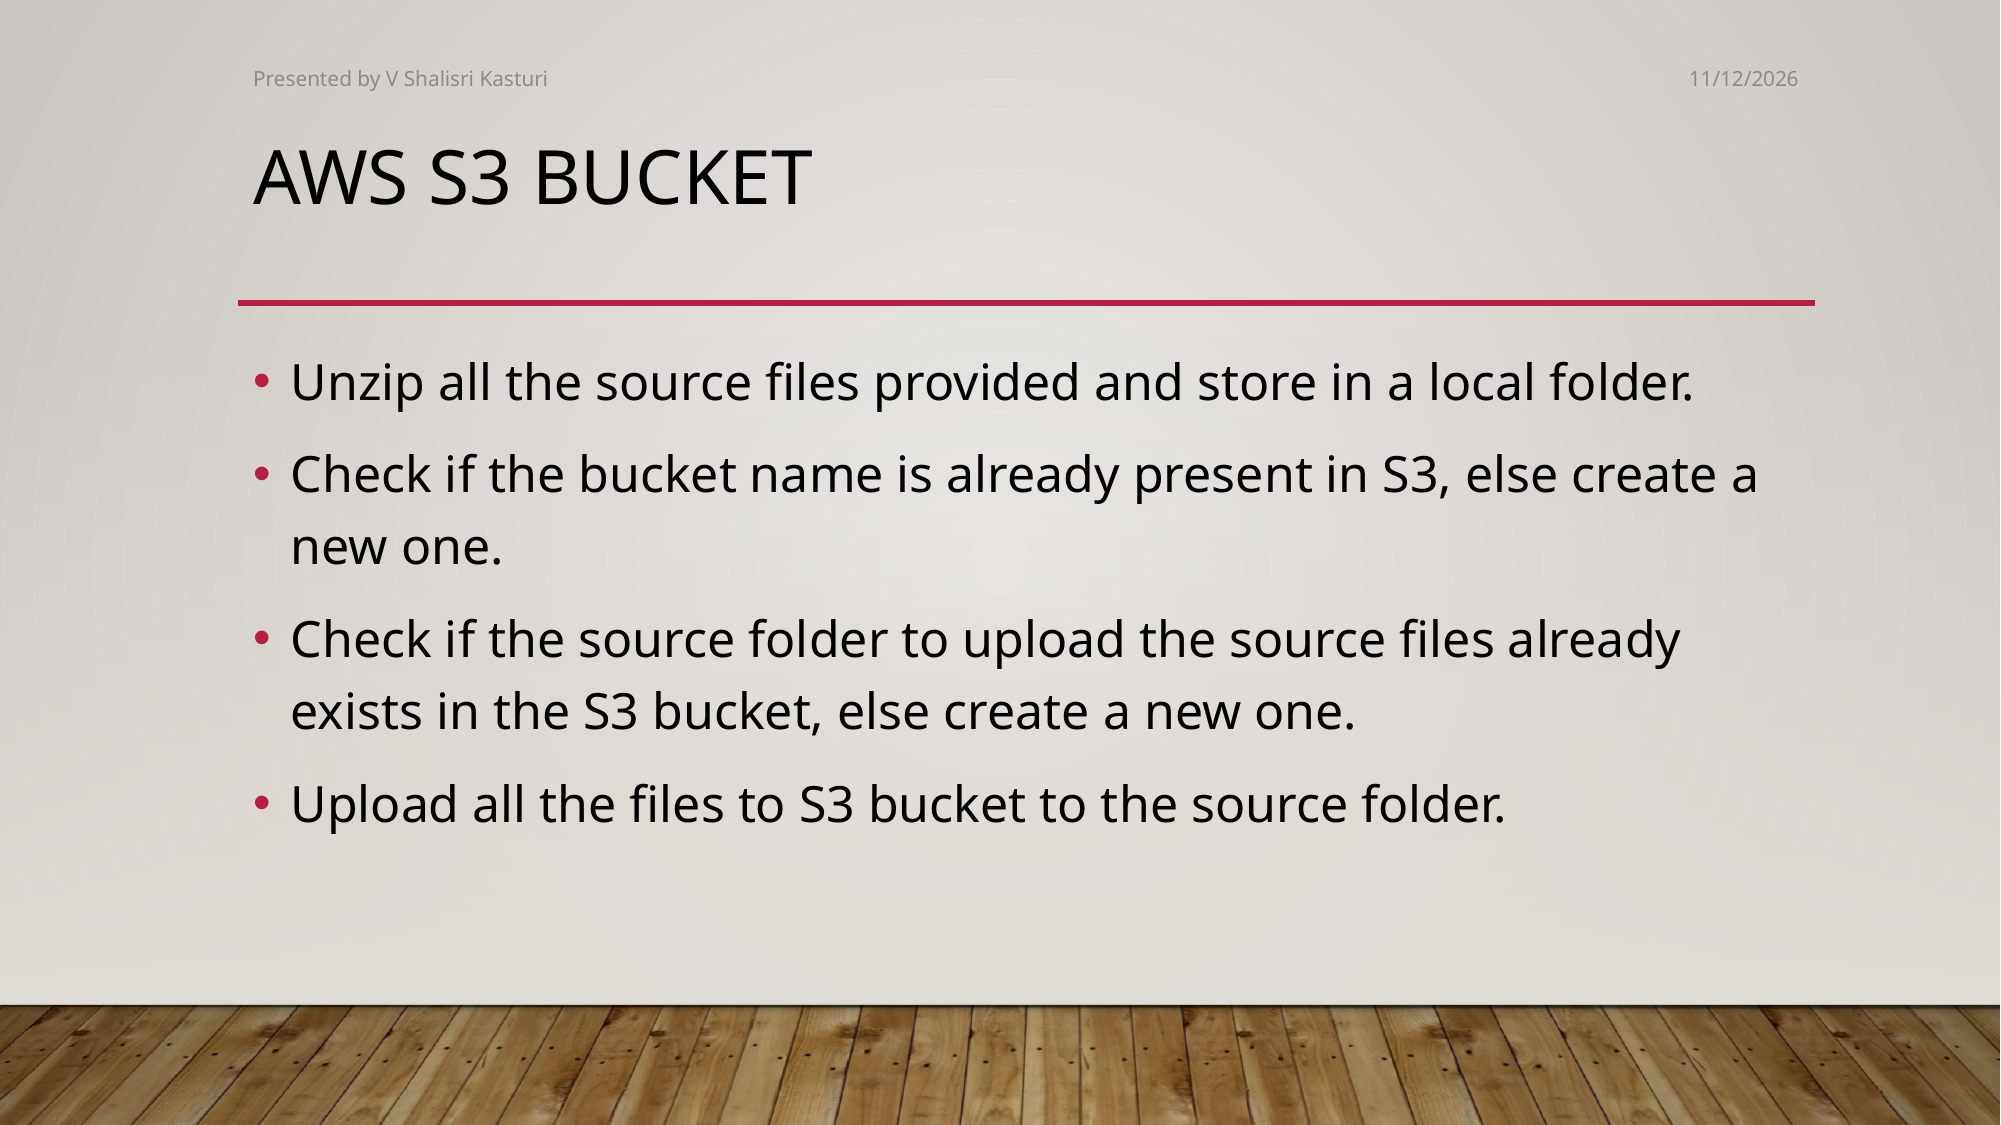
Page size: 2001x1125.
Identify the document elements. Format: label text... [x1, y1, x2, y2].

list Unzip all the source files provided and store in a local folder. Check if the bucket name is already present in S3, else create a new one. Check if the source folder to upload the source files already exists in the S3 bucket, else create a new one. Upload all the files to S3 bucket to the source folder. [238, 330, 1814, 897]
footer Presented by V Shalisri Kasturi [238, 54, 1213, 105]
title AWS S3 Bucket [238, 131, 1814, 305]
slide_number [1239, 54, 1814, 105]
picture [0, 1005, 2000, 1125]
